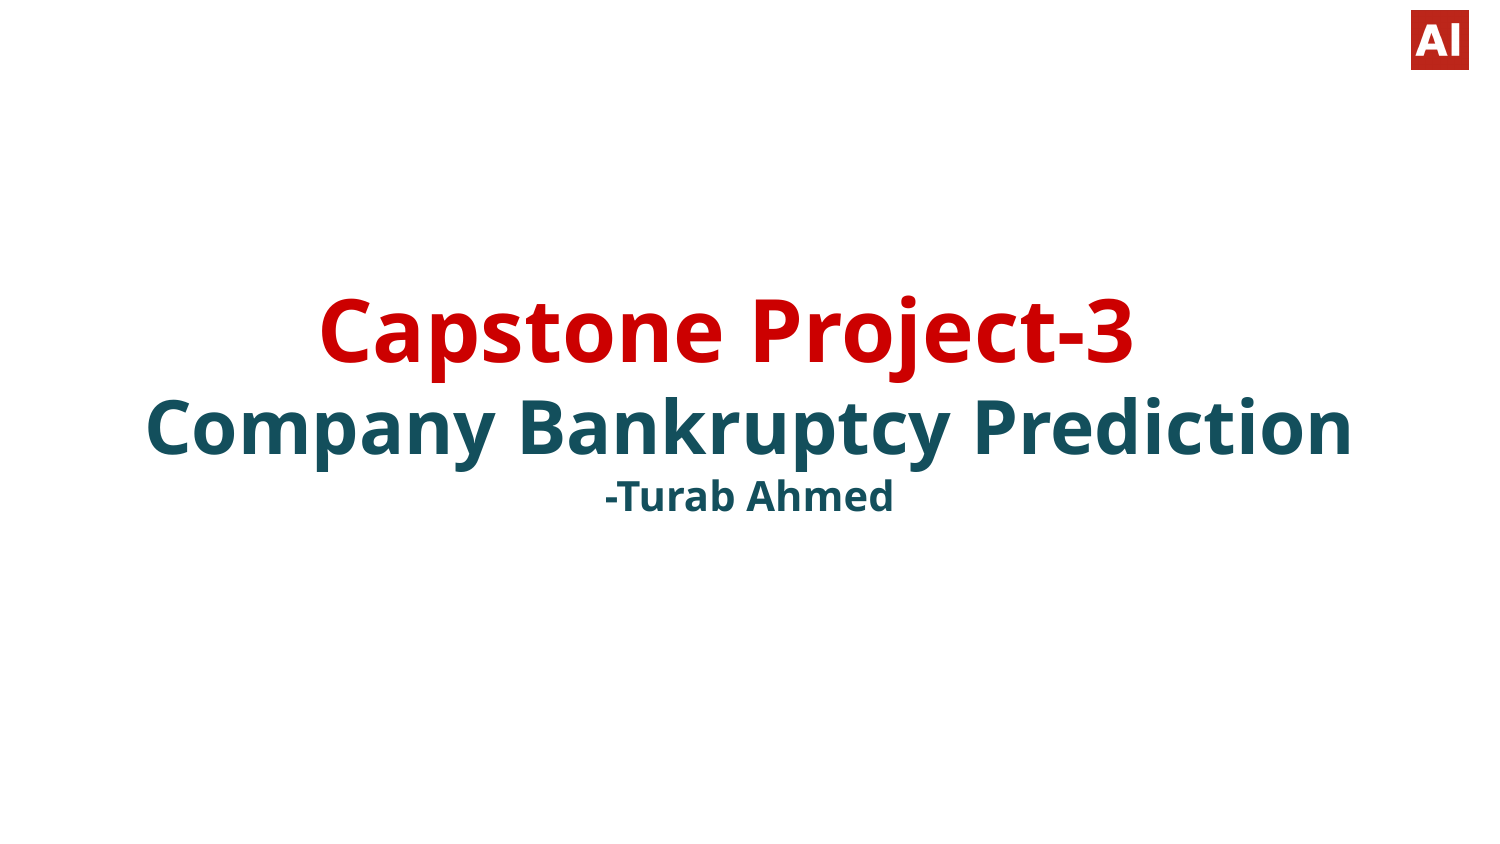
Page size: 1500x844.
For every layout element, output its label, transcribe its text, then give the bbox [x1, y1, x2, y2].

title Capstone Project-3 Company Bankruptcy Prediction -Turab Ahmed [51, 83, 1449, 705]
picture [1411, 10, 1469, 70]
